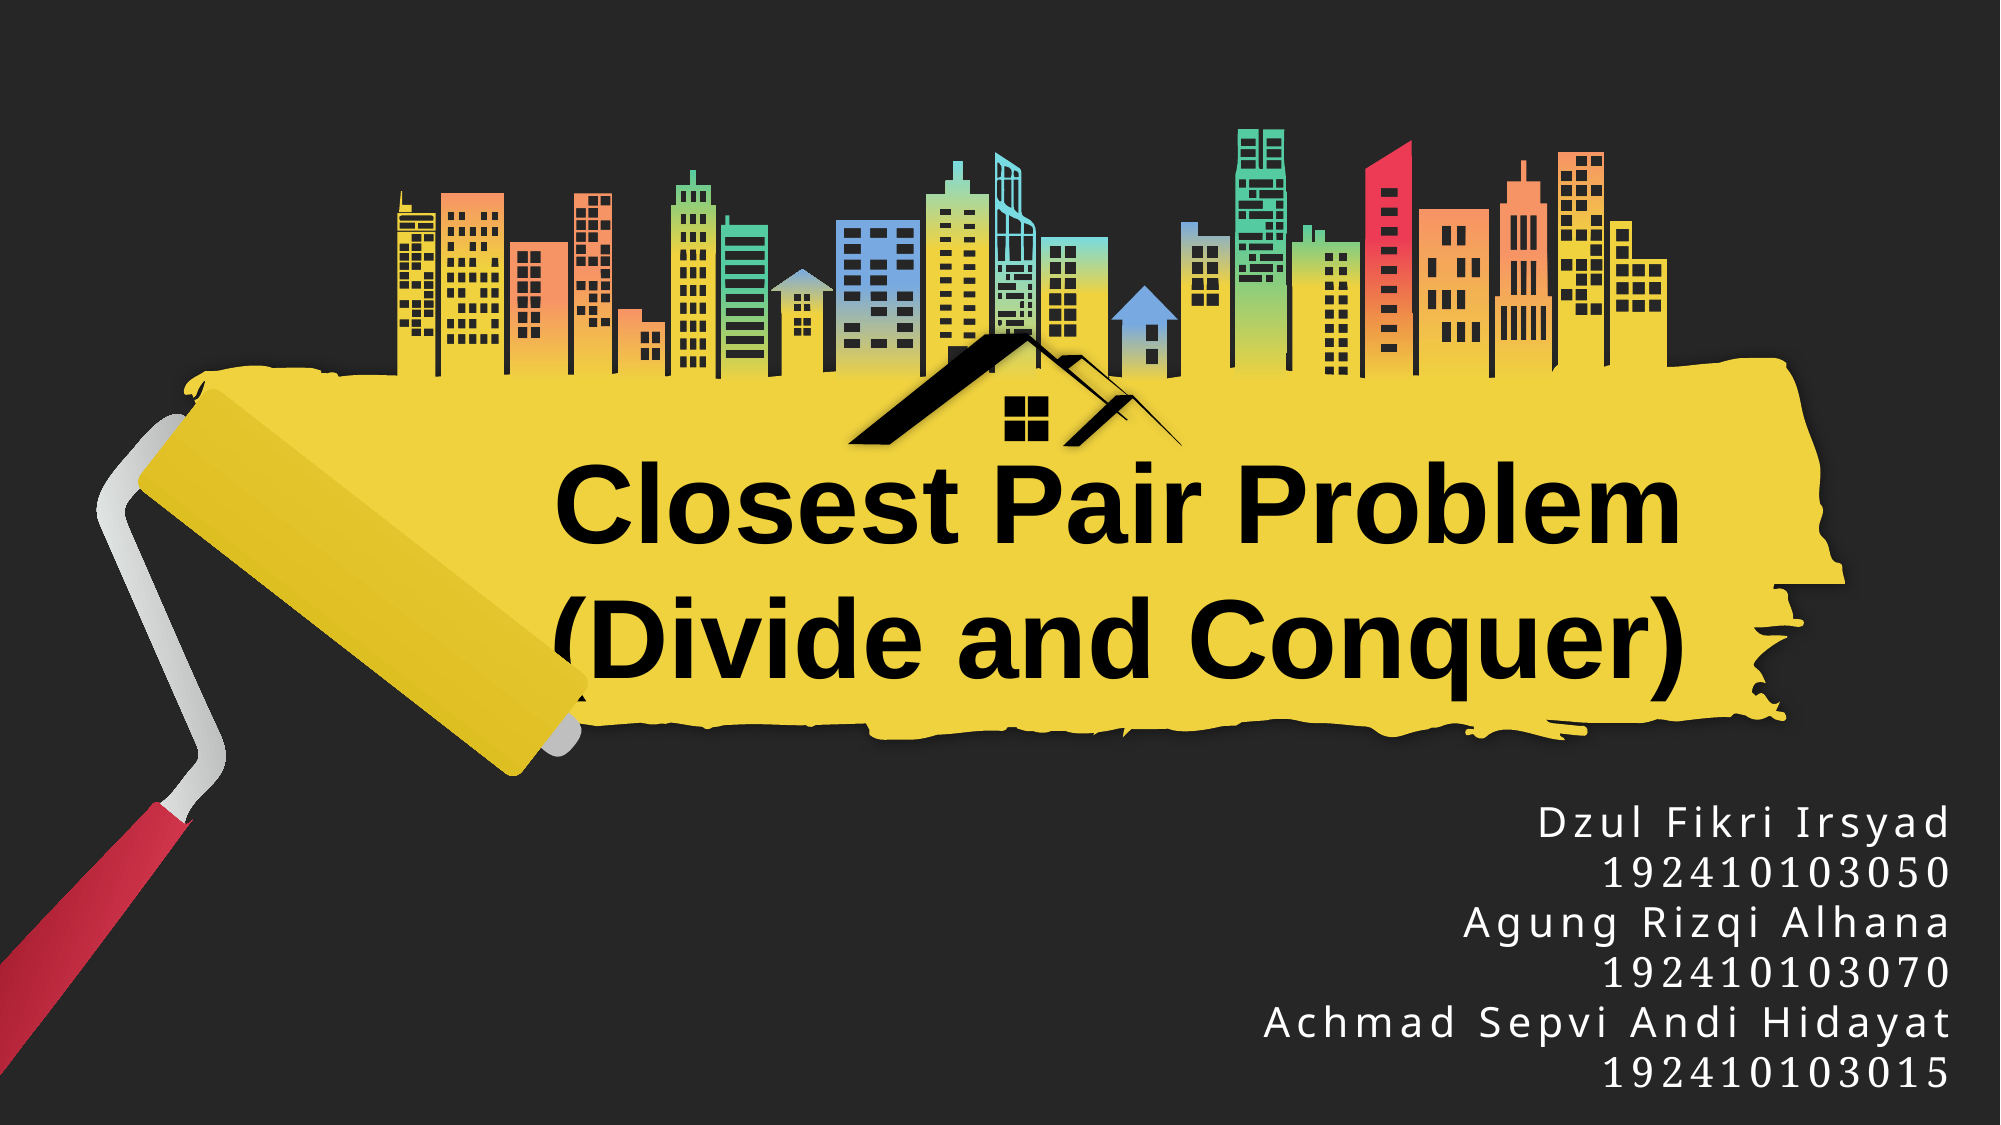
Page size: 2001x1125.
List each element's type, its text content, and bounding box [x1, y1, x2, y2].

text_box [1235, 129, 1288, 383]
text_box [835, 219, 922, 383]
text_box [1610, 220, 1668, 380]
text_box [1759, 633, 1788, 657]
text_box [670, 169, 717, 383]
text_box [0, 414, 605, 1091]
text_box [441, 193, 505, 383]
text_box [847, 333, 1183, 447]
text_box [1291, 224, 1361, 383]
text_box [925, 160, 990, 333]
text_box [605, 693, 1787, 741]
text_box Dzul Fikri Irsyad 192410103050 Agung Rizqi Alhana 192410103070 Achmad Sepvi Andi Hidayat 192410103015 [833, 788, 1965, 1104]
text_box [1418, 208, 1490, 383]
text_box [573, 192, 613, 383]
text_box [1183, 357, 1846, 628]
text_box [1494, 159, 1554, 383]
text_box [509, 241, 570, 383]
text_box [1558, 152, 1605, 383]
text_box [617, 308, 666, 383]
text_box [1040, 236, 1110, 333]
text_box [1180, 221, 1231, 383]
text_box [397, 190, 436, 380]
text_box [1759, 670, 1766, 684]
text_box [183, 365, 847, 423]
text_box [994, 152, 1036, 329]
text_box [721, 215, 769, 383]
text_box [1364, 138, 1415, 384]
text_box [767, 267, 837, 384]
text_box Closest Pair Problem (Divide and Conquer) [605, 423, 1759, 709]
text_box [1108, 283, 1181, 333]
